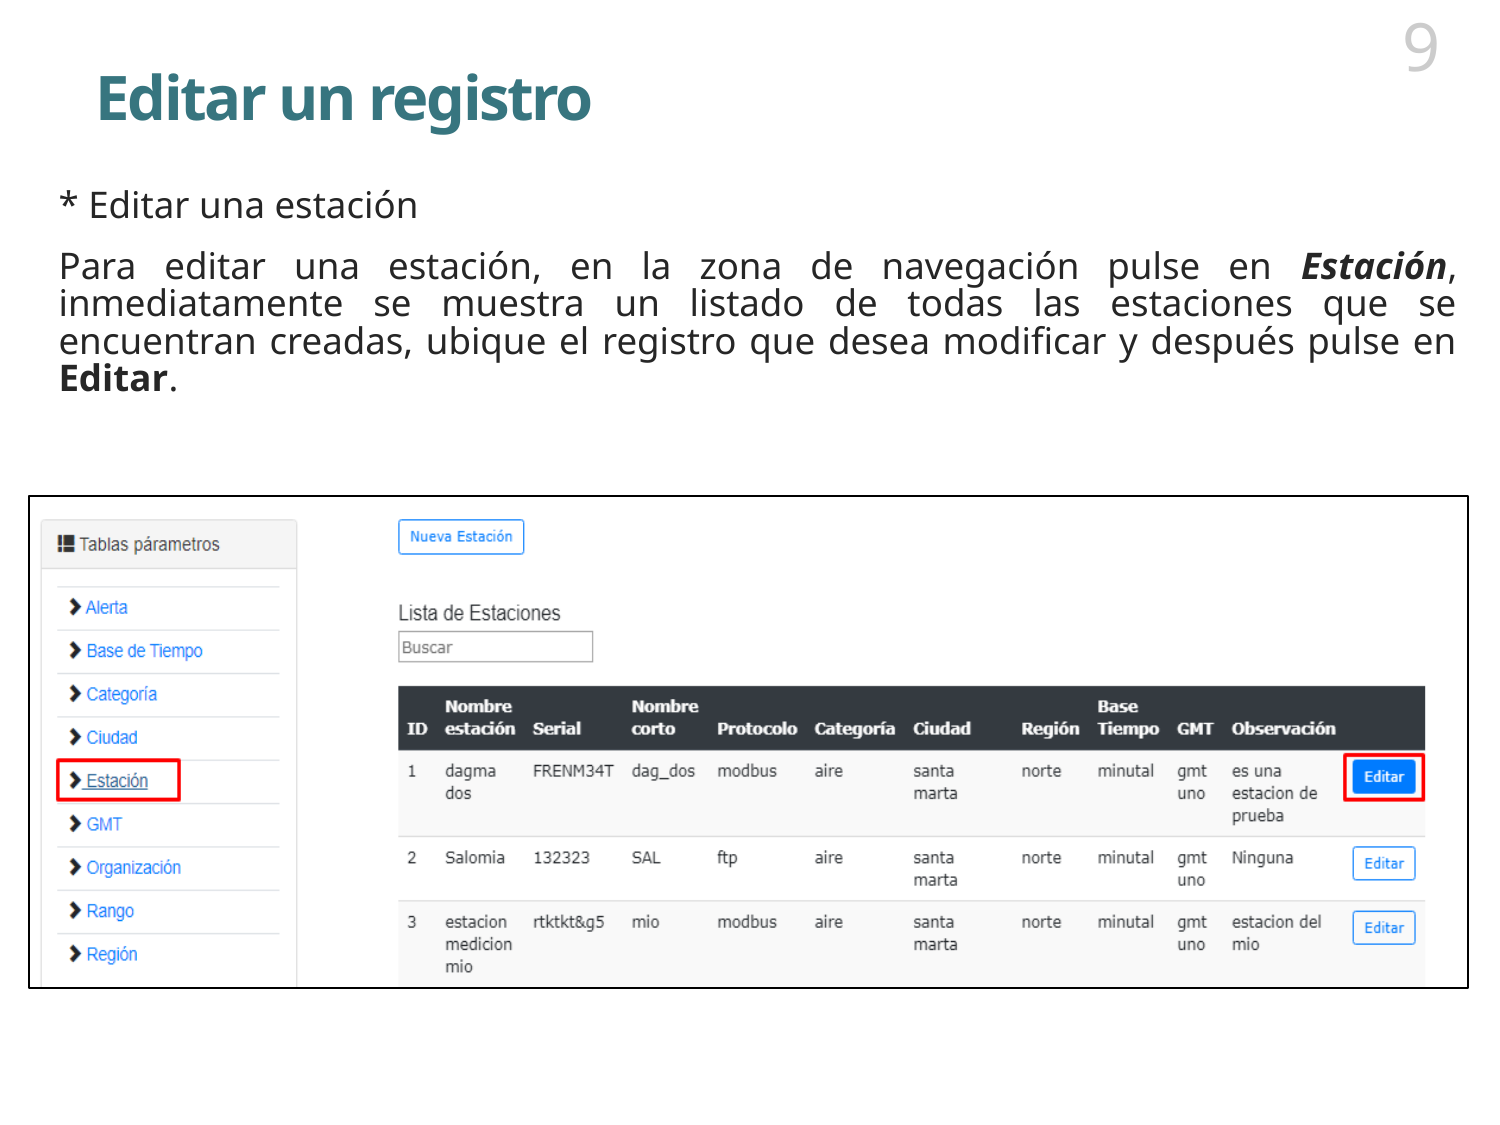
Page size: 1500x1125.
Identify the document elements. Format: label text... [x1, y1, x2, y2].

list * Editar una estación Para editar una estación, en la zona de navegación pulse en Estación, inmediatamente se muestra un listado de todas las estaciones que se encuentran creadas, ubique el registro que desea modificar y después pulse en Editar. [30, 180, 1473, 409]
title Editar un registro [80, 51, 609, 150]
picture [30, 496, 1468, 987]
slide_number 19 [1371, 11, 1473, 92]
